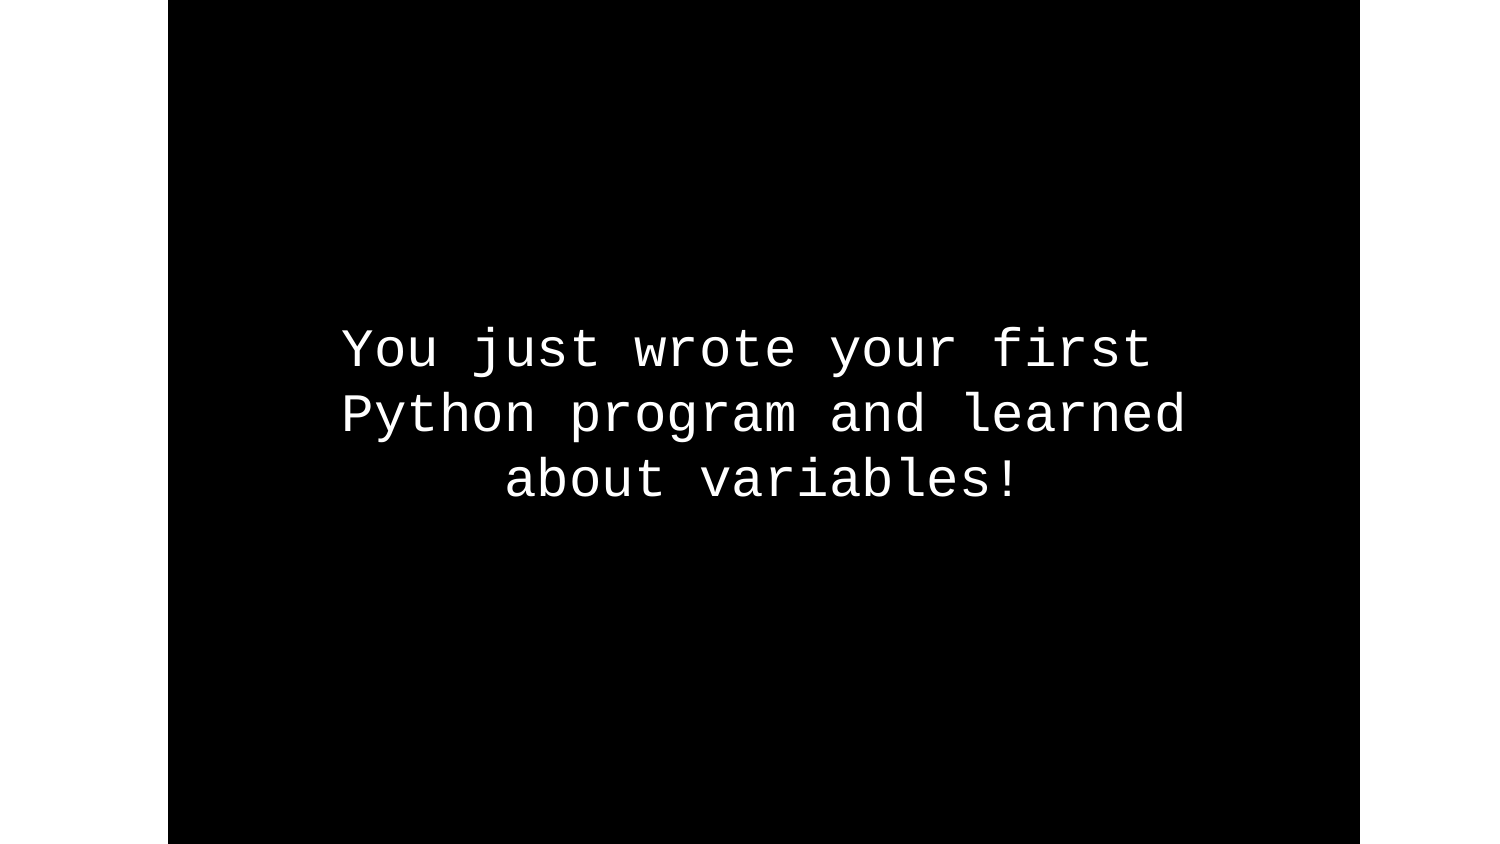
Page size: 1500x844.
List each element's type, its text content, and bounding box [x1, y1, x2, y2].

text_box You just wrote your first Python program and learned about variables! [174, 307, 1354, 514]
text_box [168, 0, 1360, 844]
